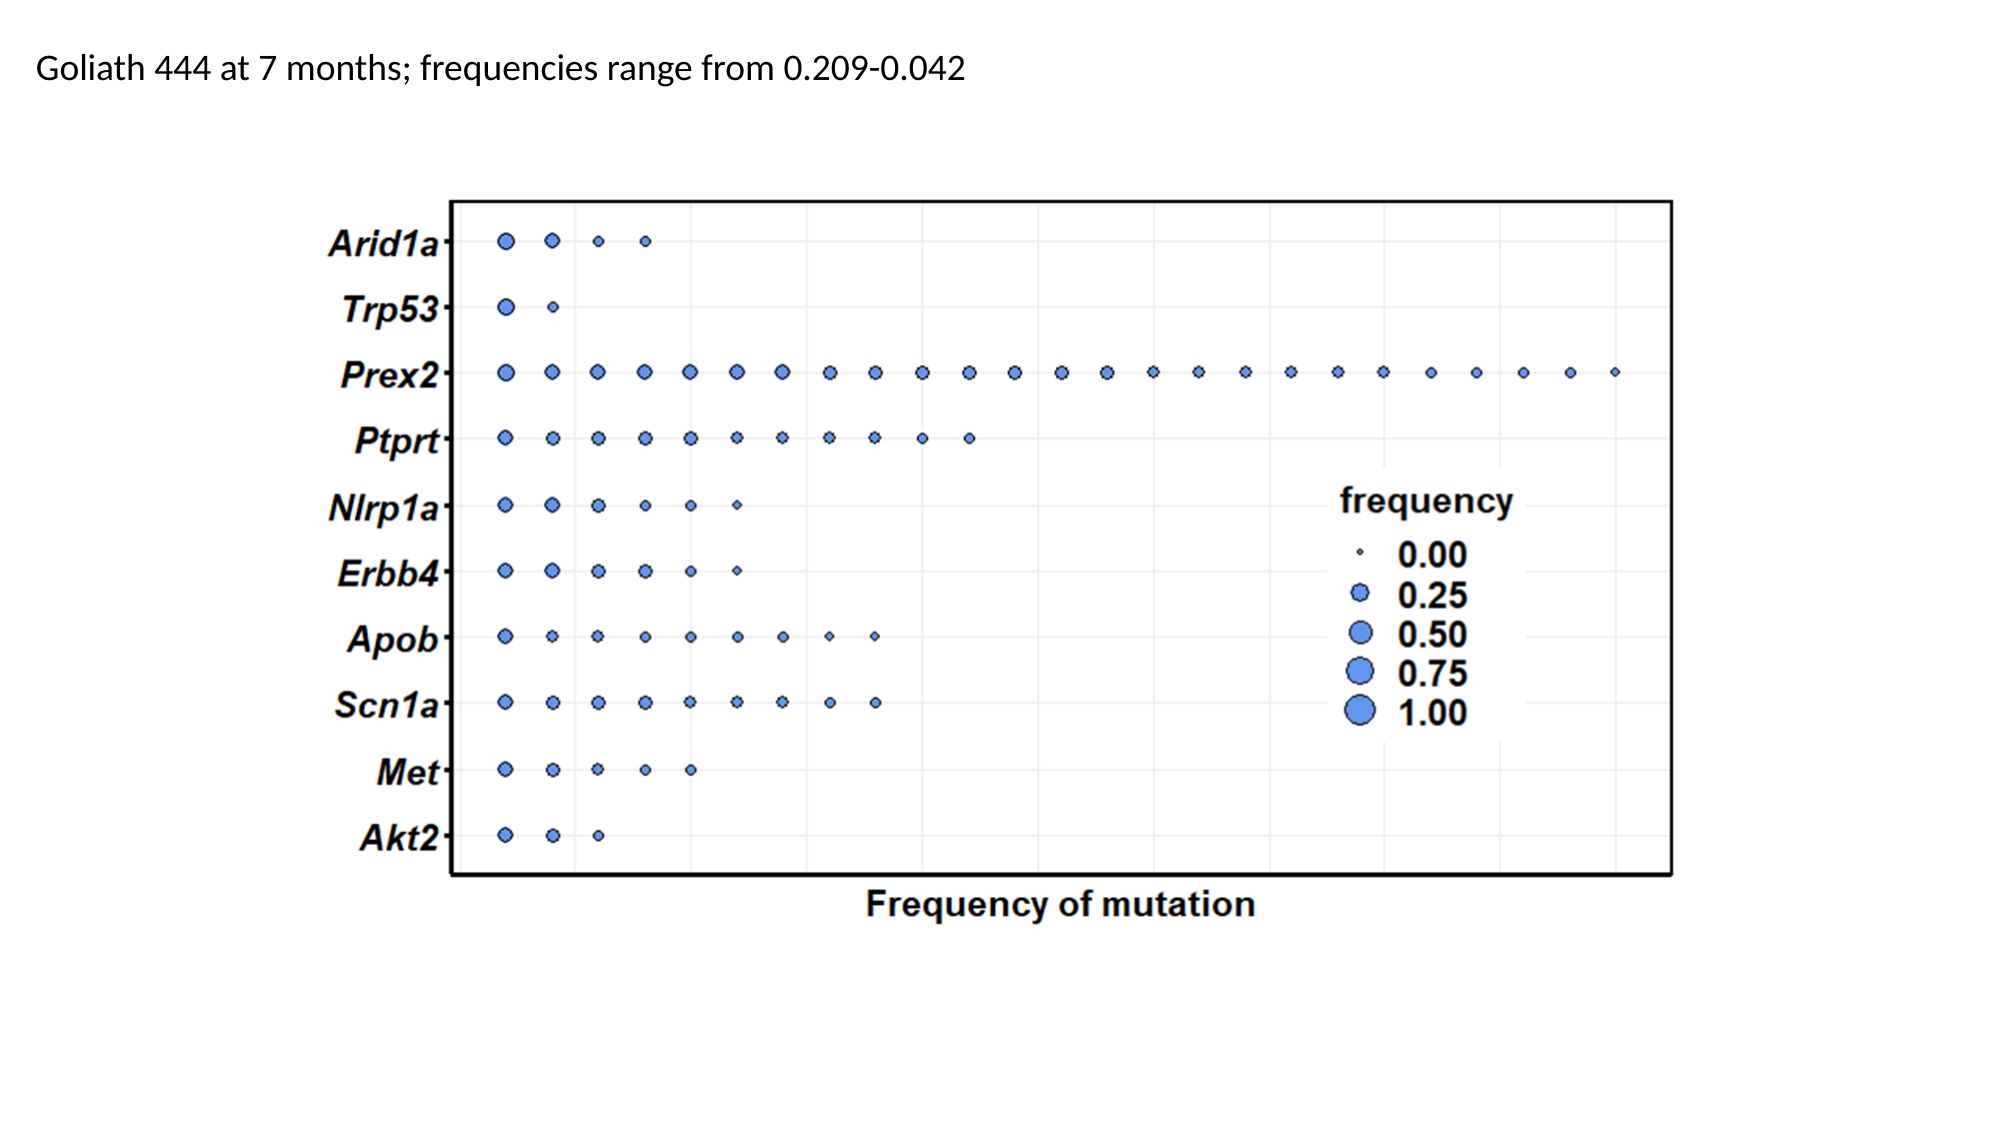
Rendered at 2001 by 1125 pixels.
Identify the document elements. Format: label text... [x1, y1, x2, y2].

text_box Goliath 444 at 7 months; frequencies range from 0.209-0.042 [21, 35, 1310, 96]
picture [316, 189, 1684, 935]
